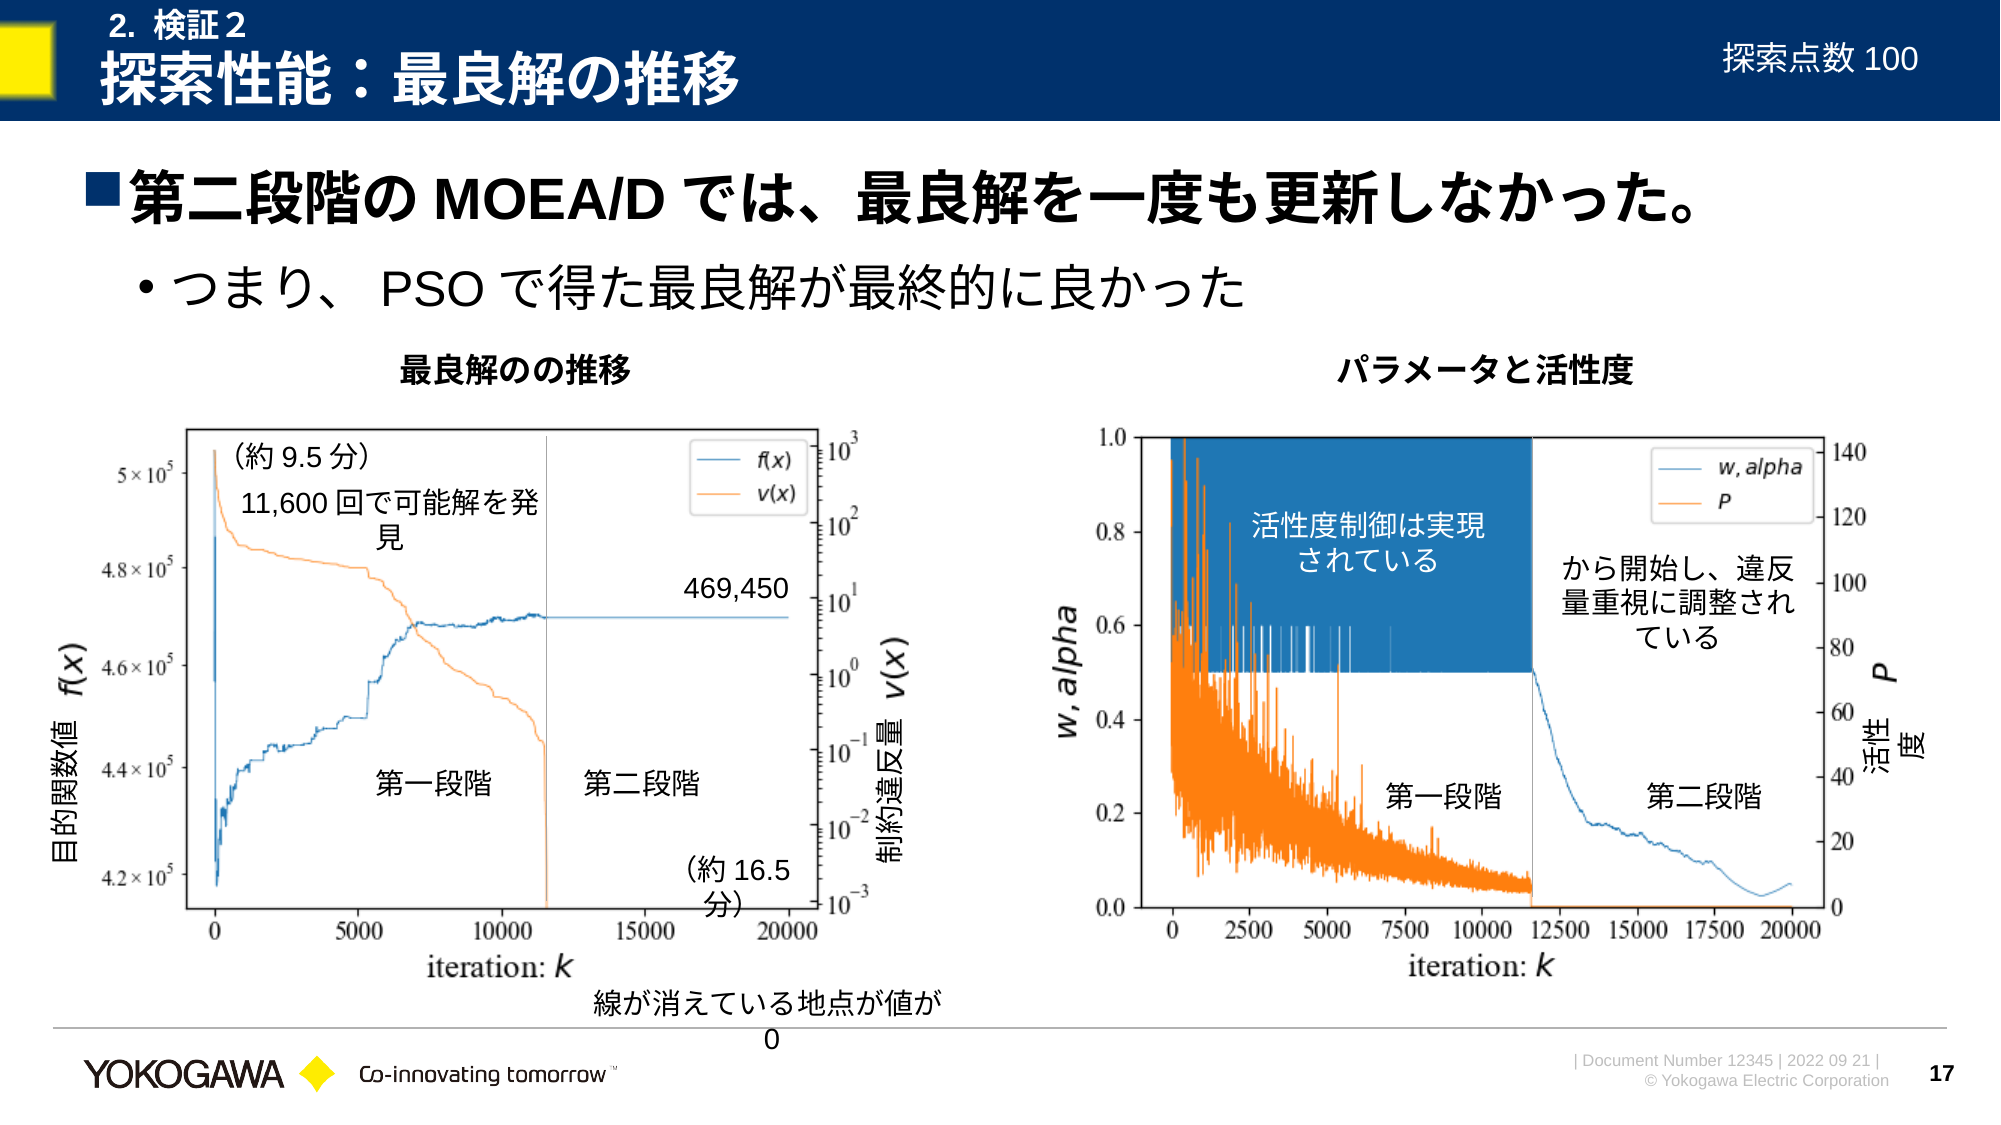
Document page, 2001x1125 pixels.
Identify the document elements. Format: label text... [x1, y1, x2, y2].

picture [42, 414, 927, 1000]
title 探索性能：最良解の推移 [84, 39, 1955, 125]
text_box 目的関数値 [38, 689, 42, 897]
picture [0, 6, 69, 115]
text_box 線が消えている地点が値が0 [576, 978, 968, 1063]
text_box 探索点数100 [1704, 30, 1937, 85]
slide_number 17 [1904, 1042, 1970, 1103]
picture [83, 1055, 617, 1093]
text_box 第二段階のMOEA/Dでは、最良解を一度も更新しなかった。 つまり、PSOで得た最良解が最終的に良かった [66, 161, 1905, 301]
picture [1036, 413, 1921, 999]
text_box 2. 検証２ [93, 0, 559, 52]
